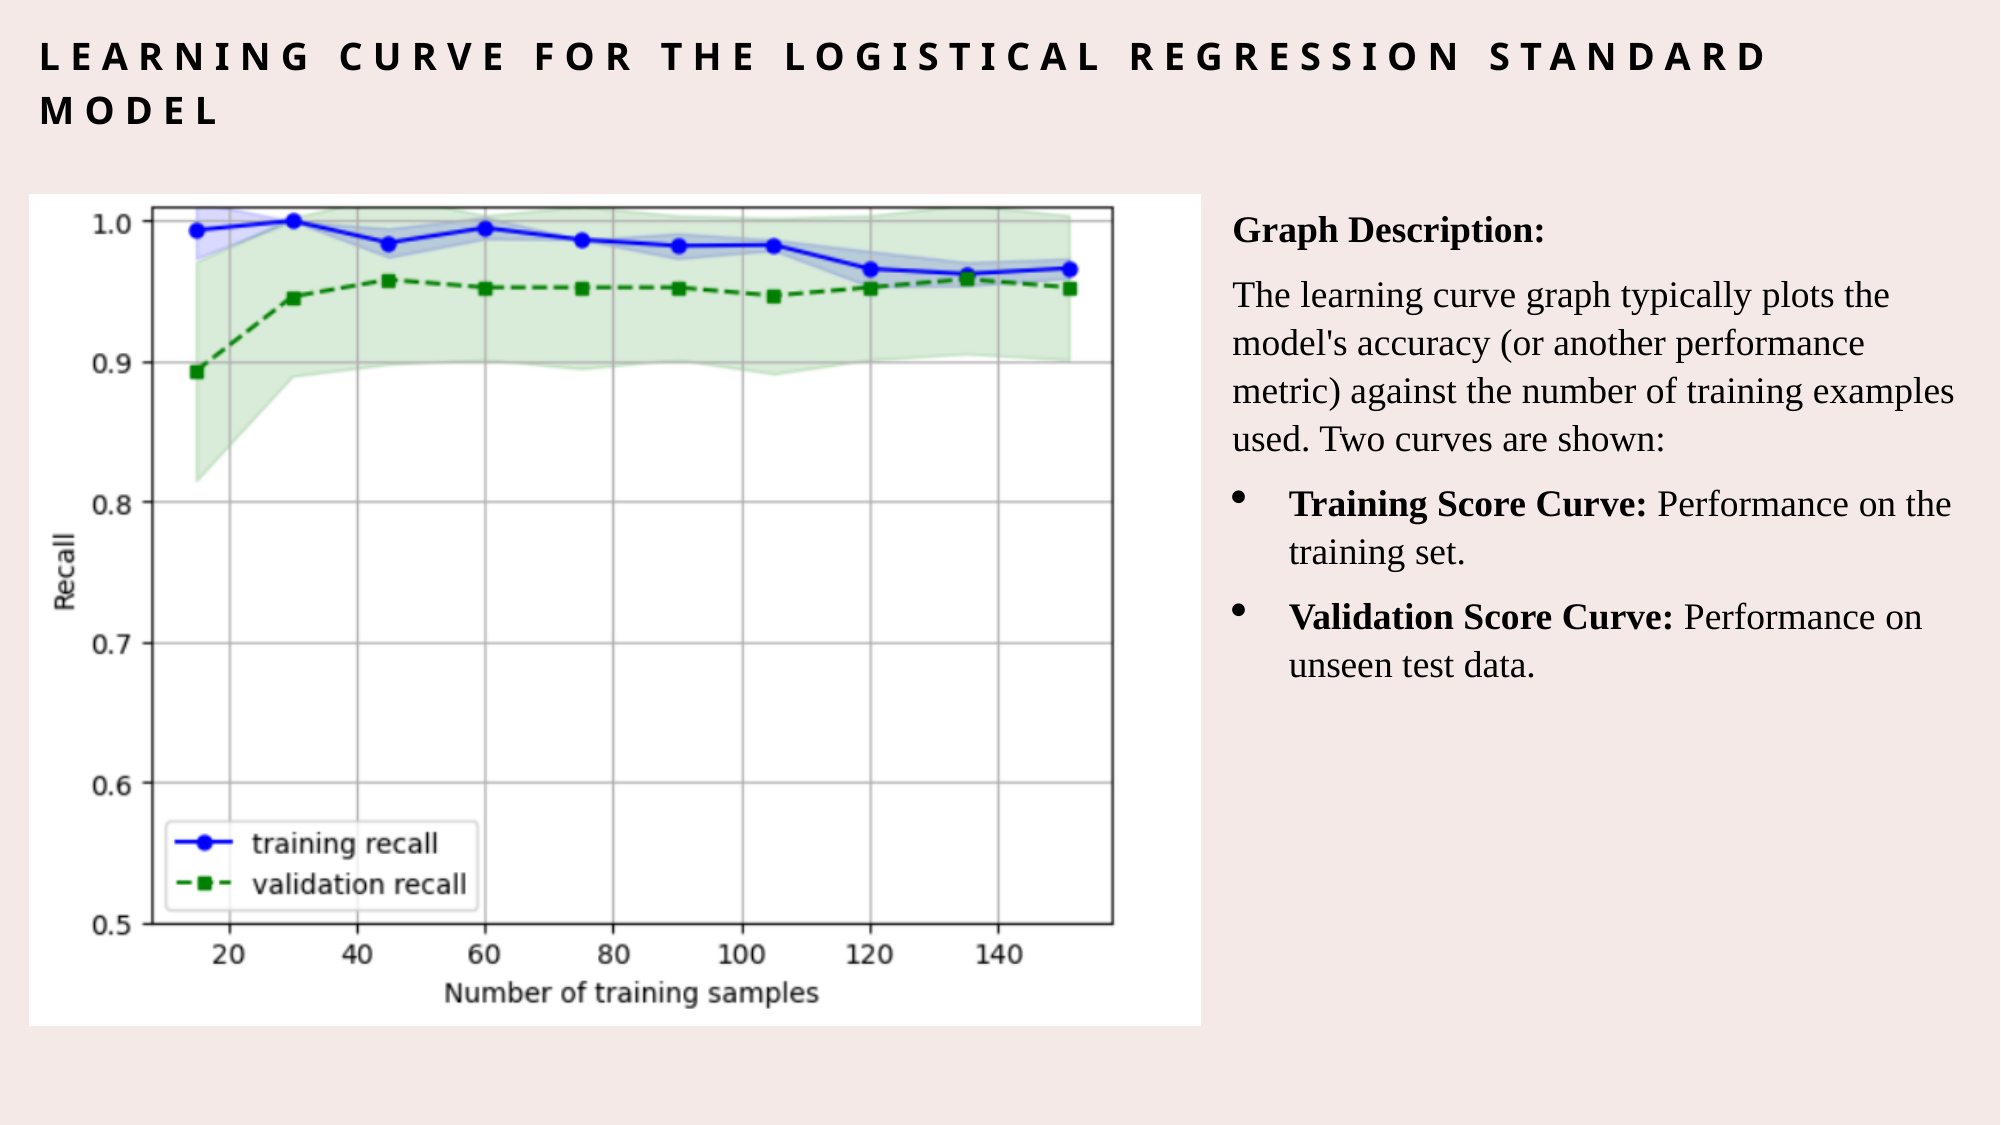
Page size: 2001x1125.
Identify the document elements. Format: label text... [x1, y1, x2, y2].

title Learning Curve for the Logistical Regression standard model [23, 15, 1986, 141]
picture [28, 194, 1201, 1026]
text_box Graph Description: The learning curve graph typically plots the model's accuracy (or another performance metric) against the number of training examples used. Two curves are shown: Training Score Curve: Performance on the training set. Validation Score Curve: Performance on unseen test data. [1217, 194, 1986, 693]
